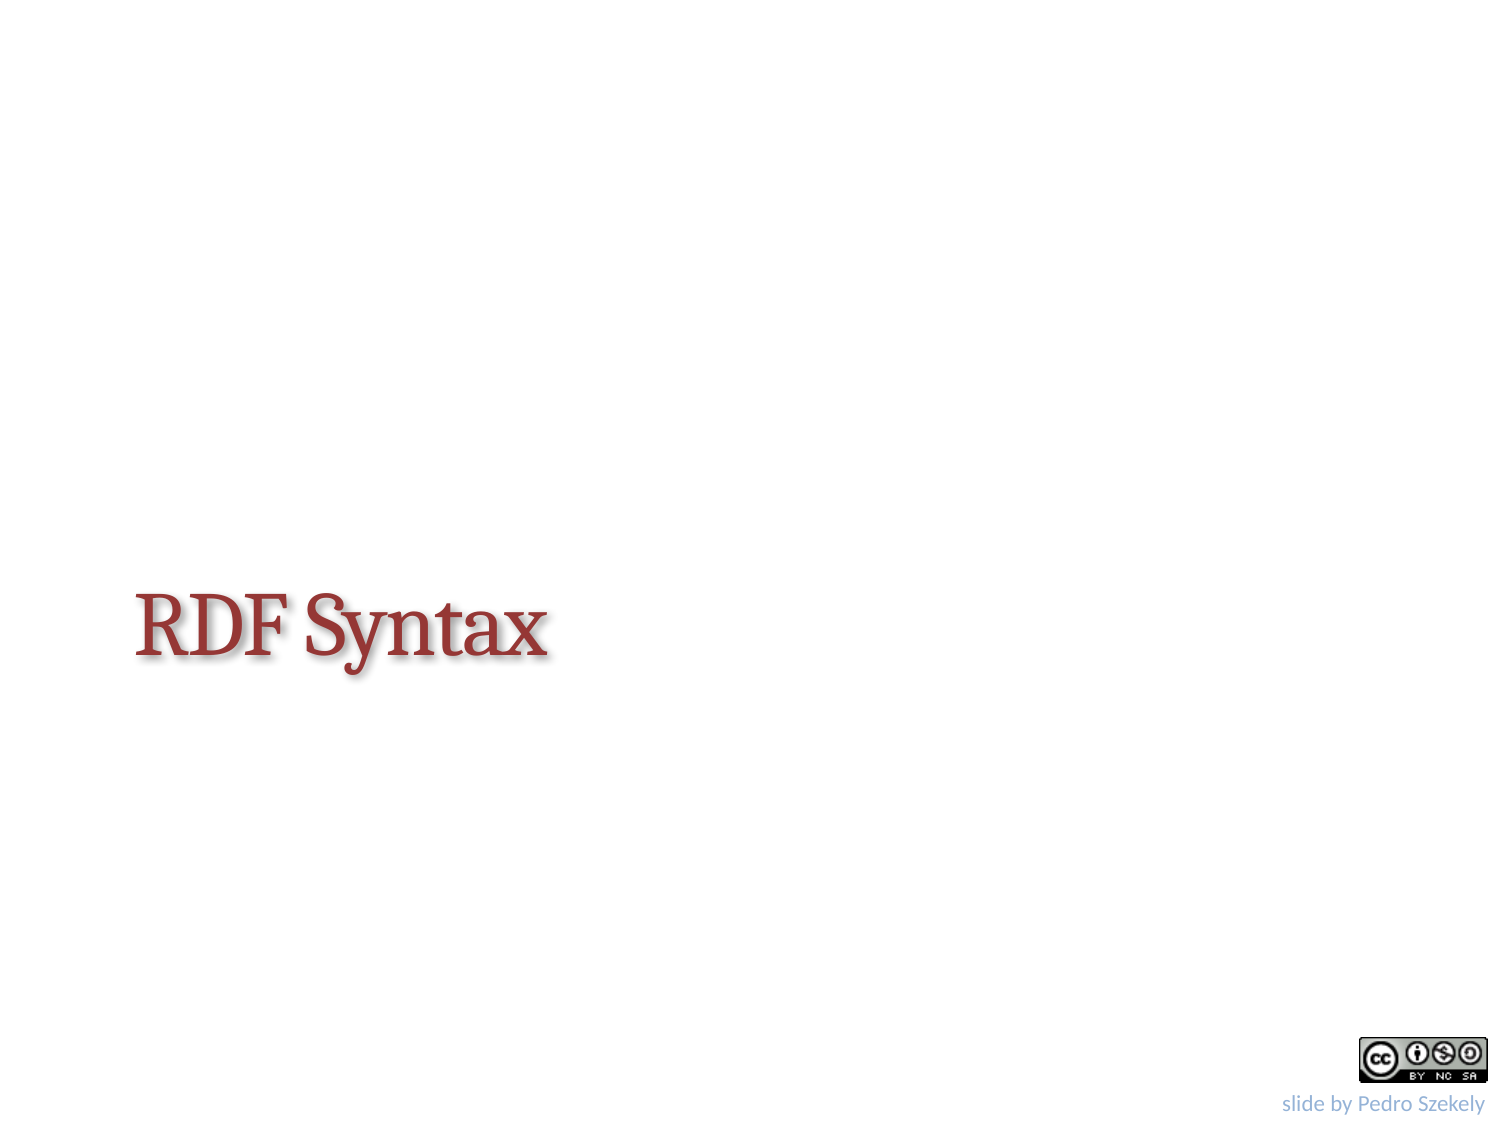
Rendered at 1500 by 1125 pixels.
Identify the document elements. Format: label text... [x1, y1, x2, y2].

title RDF Syntax [118, 556, 1375, 749]
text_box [1262, 1019, 1500, 1125]
